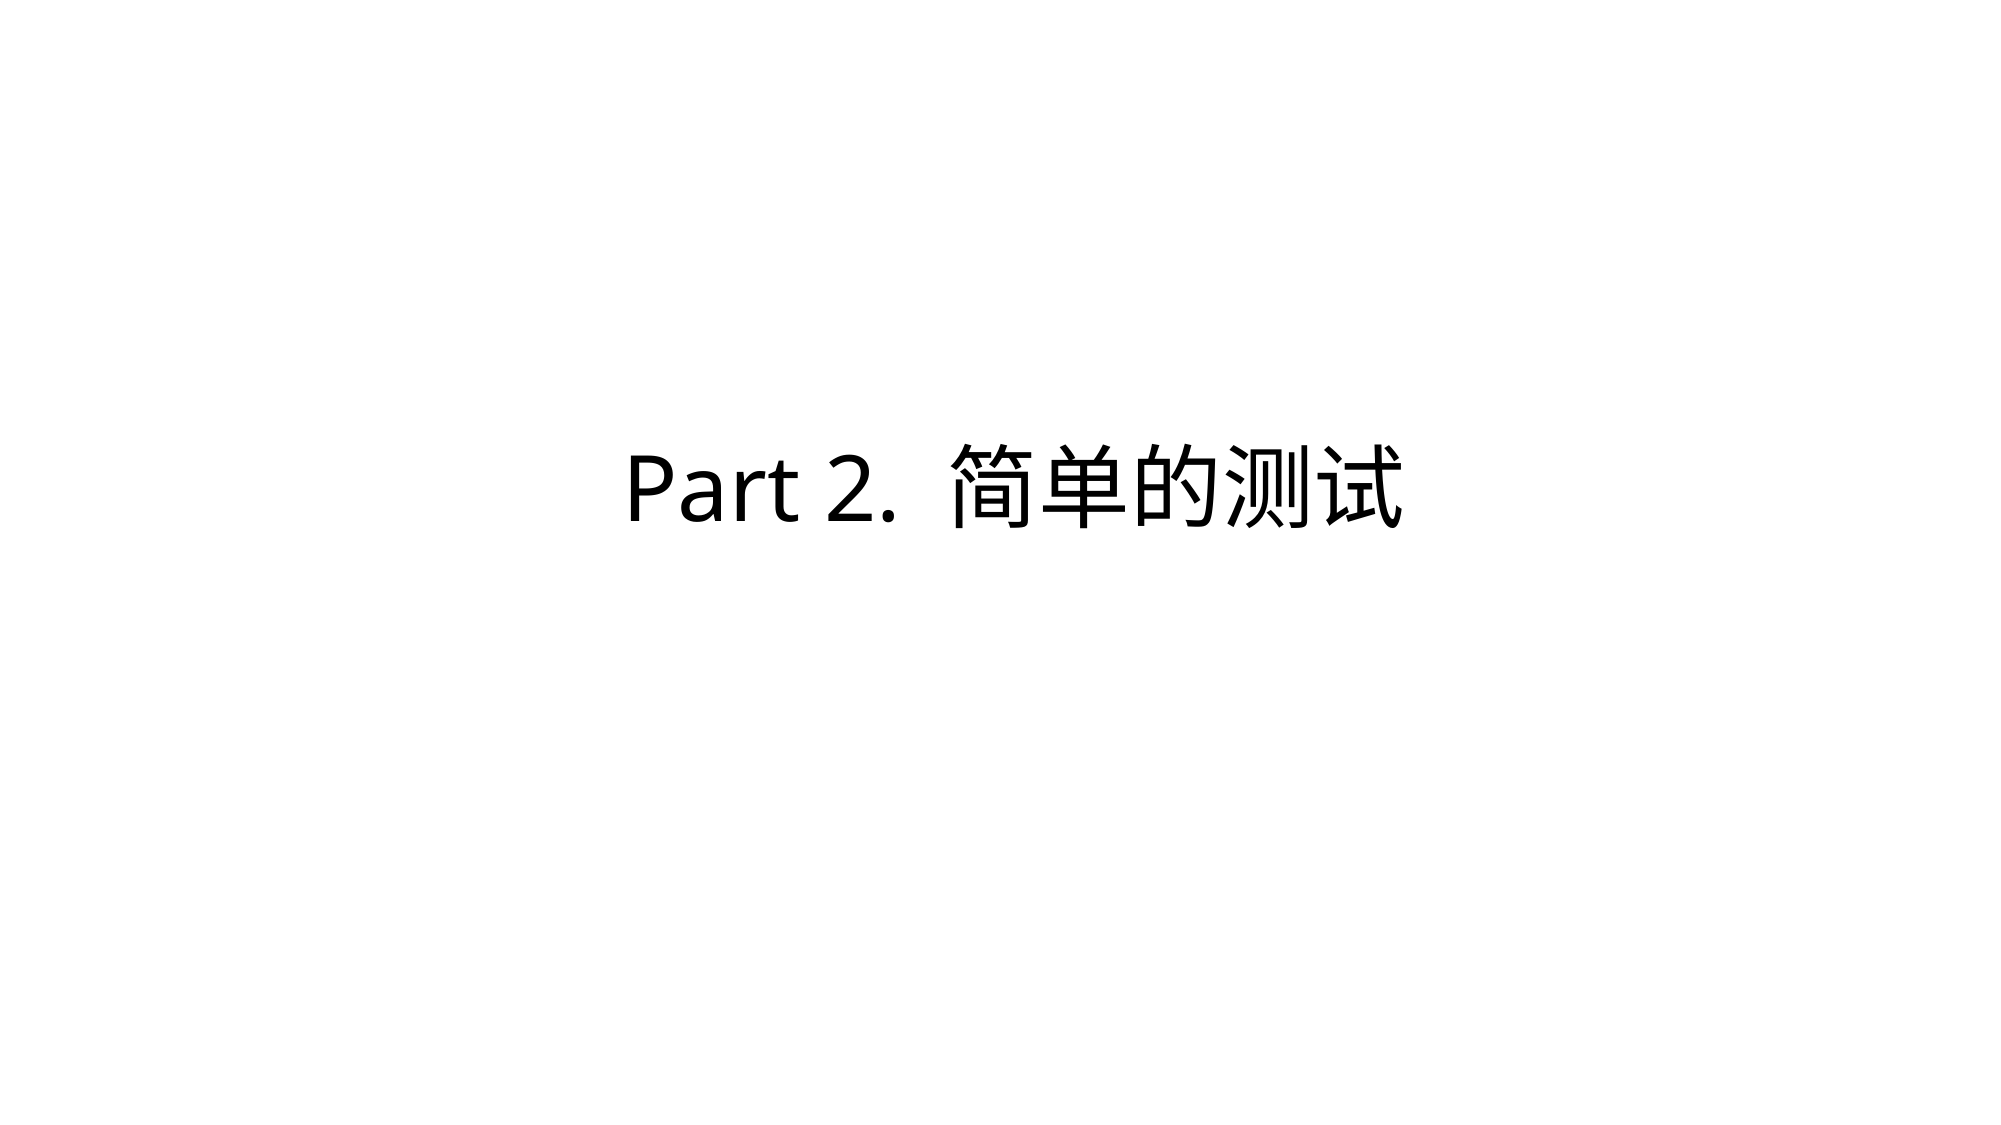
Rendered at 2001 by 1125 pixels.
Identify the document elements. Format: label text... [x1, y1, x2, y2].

title Part 2. 简单的测试 [151, 383, 1877, 601]
